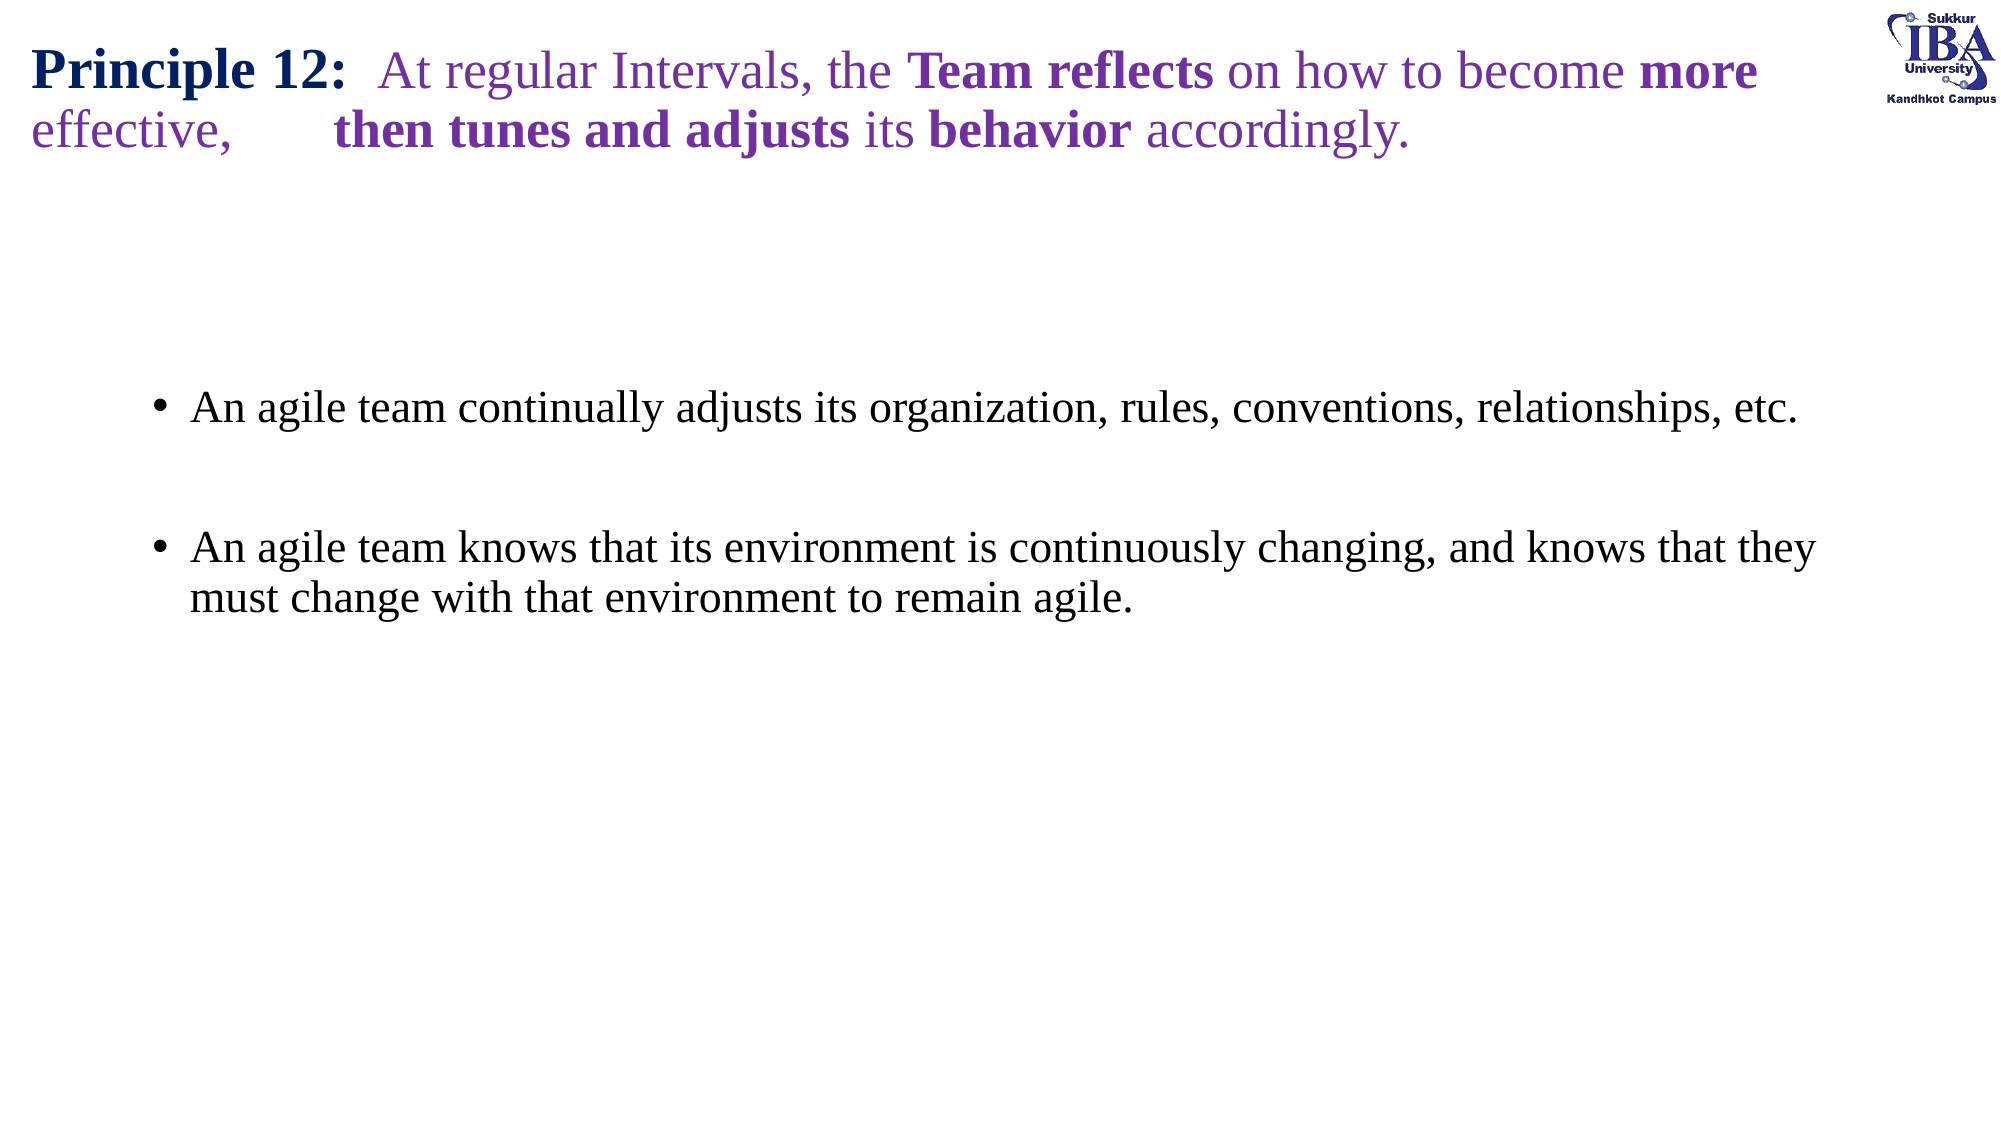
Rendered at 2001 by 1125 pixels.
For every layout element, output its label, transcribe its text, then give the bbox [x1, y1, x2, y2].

title Principle 12: At regular Intervals, the Team reflects on how to become more effective, then tunes and adjusts its behavior accordingly. [16, 30, 1848, 167]
list An agile team continually adjusts its organization, rules, conventions, relationships, etc. An agile team knows that its environment is continuously changing, and knows that they must change with that environment to remain agile. [137, 299, 1863, 1014]
picture [1883, 0, 2000, 117]
